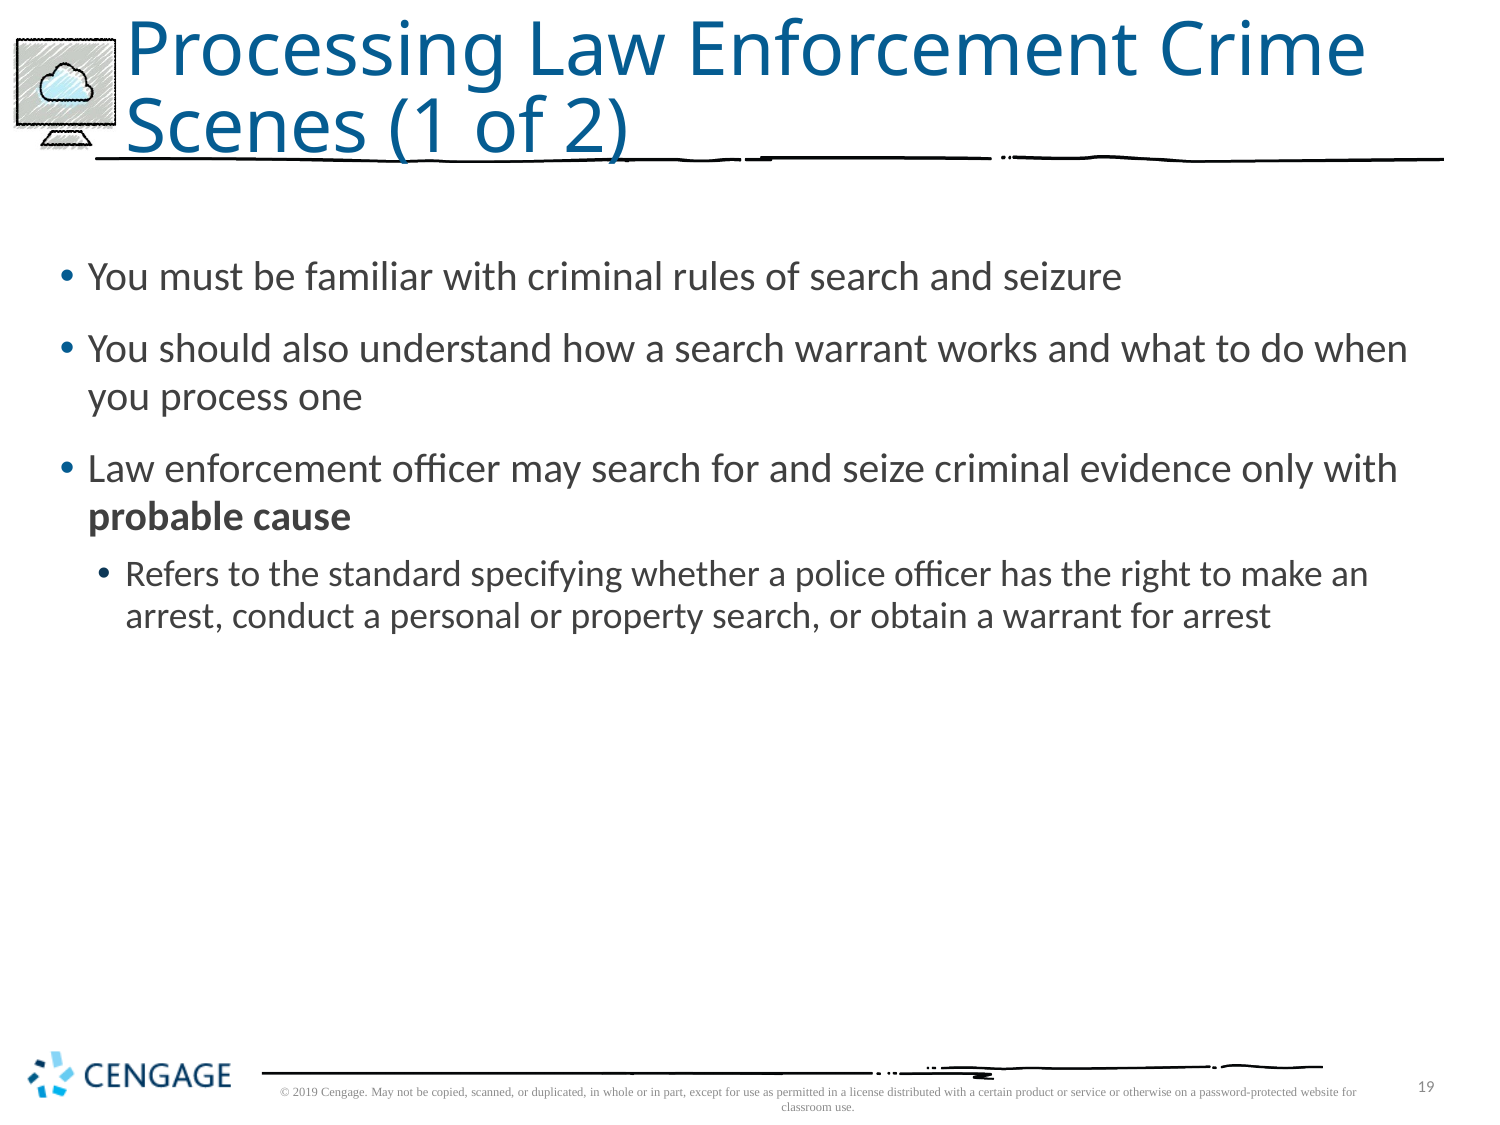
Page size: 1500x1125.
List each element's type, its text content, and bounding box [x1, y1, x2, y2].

picture [12, 36, 117, 151]
picture [261, 1064, 1323, 1079]
list You must be familiar with criminal rules of search and seizure You should also understand how a search warrant works and what to do when you process one Law enforcement officer may search for and seize criminal evidence only with probable cause Refers to the standard specifying whether a police officer has the right to make an arrest, conduct a personal or property search, or obtain a warrant for arrest [59, 252, 1441, 485]
title Processing Law Enforcement Crime Scenes (1 of 2) [125, 13, 1442, 169]
footer © 2019 Cengage. May not be copied, scanned, or duplicated, in whole or in part, except for use as permitted in a license distributed with a certain product or service or otherwise on a password-protected website for classroom use. [261, 1079, 1375, 1120]
picture [95, 155, 125, 163]
picture [7, 1037, 244, 1111]
